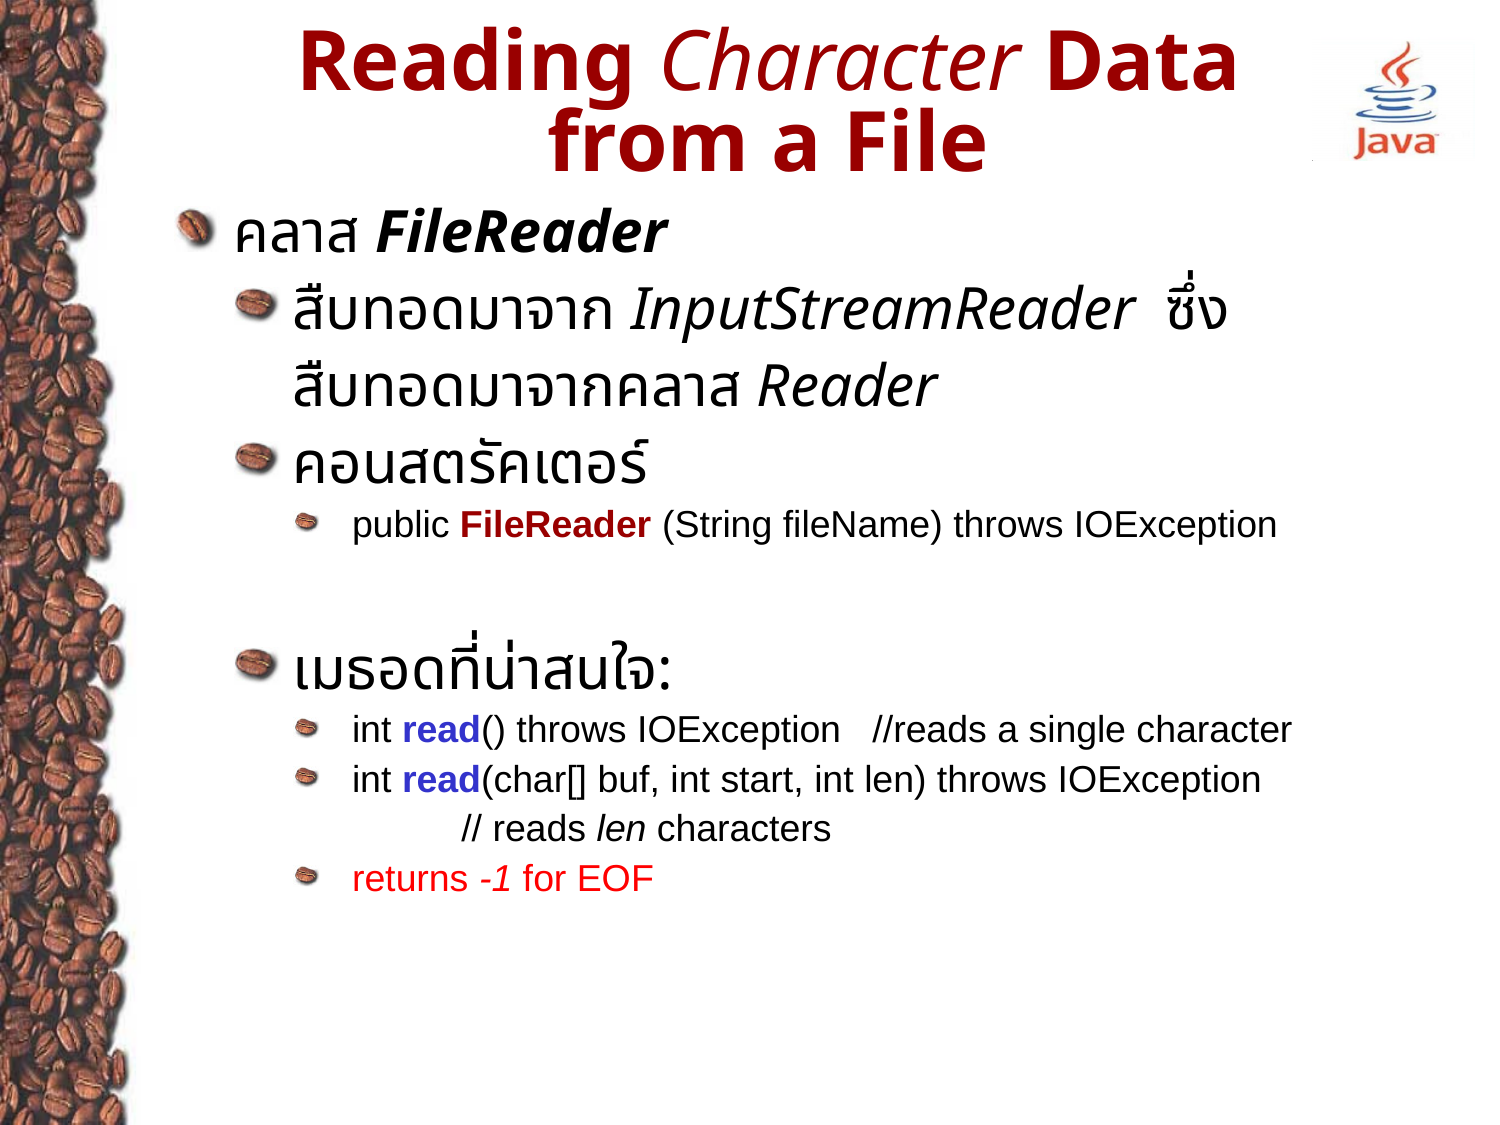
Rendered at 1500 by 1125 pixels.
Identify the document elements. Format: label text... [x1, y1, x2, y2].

picture [293, 717, 320, 739]
picture [293, 511, 320, 533]
picture [234, 441, 281, 479]
title Reading Character Data from a File [212, 49, 1326, 163]
list คลาส FileReader สืบทอดมาจาก InputStreamReader ซึ่งสืบทอดมาจากคลาส Reader คอนสตรัคเตอร์ public FileReader (String fileName) throws IOException เมธอดที่น่าสนใจ: int read() throws IOException //reads a single character int read(char[] buf, int start, int len) throws IOException // reads len characters returns -1 for EOF [174, 187, 1351, 1001]
picture [0, 0, 141, 1125]
picture [234, 287, 281, 325]
picture [174, 206, 220, 252]
picture [234, 647, 281, 685]
picture [1312, 37, 1475, 161]
picture [293, 865, 320, 887]
picture [293, 766, 320, 788]
